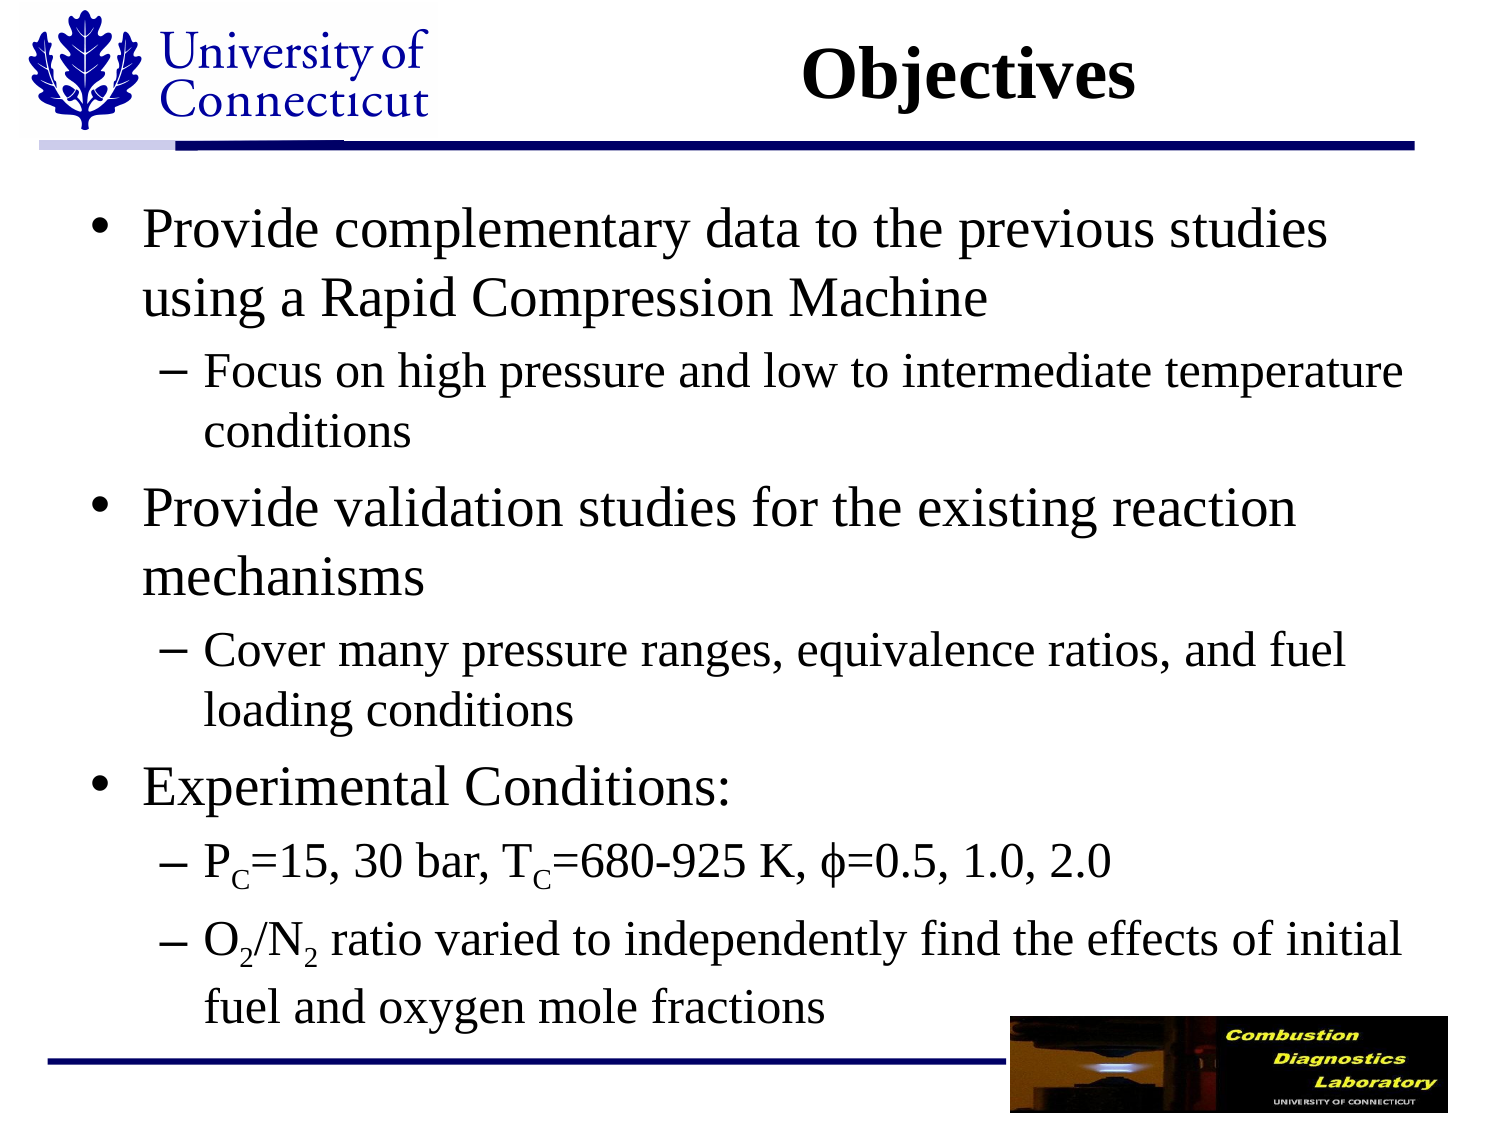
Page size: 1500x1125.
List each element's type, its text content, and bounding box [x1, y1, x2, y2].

picture [39, 140, 344, 150]
list Provide complementary data to the previous studies using a Rapid Compression Machine Focus on high pressure and low to intermediate temperature conditions Provide validation studies for the existing reaction mechanisms Cover many pressure ranges, equivalence ratios, and fuel loading conditions Experimental Conditions: PC=15, 30 bar, TC=680-925 K, ϕ=0.5, 1.0, 2.0 O2/N2 ratio varied to independently find the effects of initial fuel and oxygen mole fractions [74, 182, 1426, 1051]
picture [19, 2, 437, 138]
picture [1010, 1016, 1448, 1113]
title Objectives [437, 0, 1500, 138]
